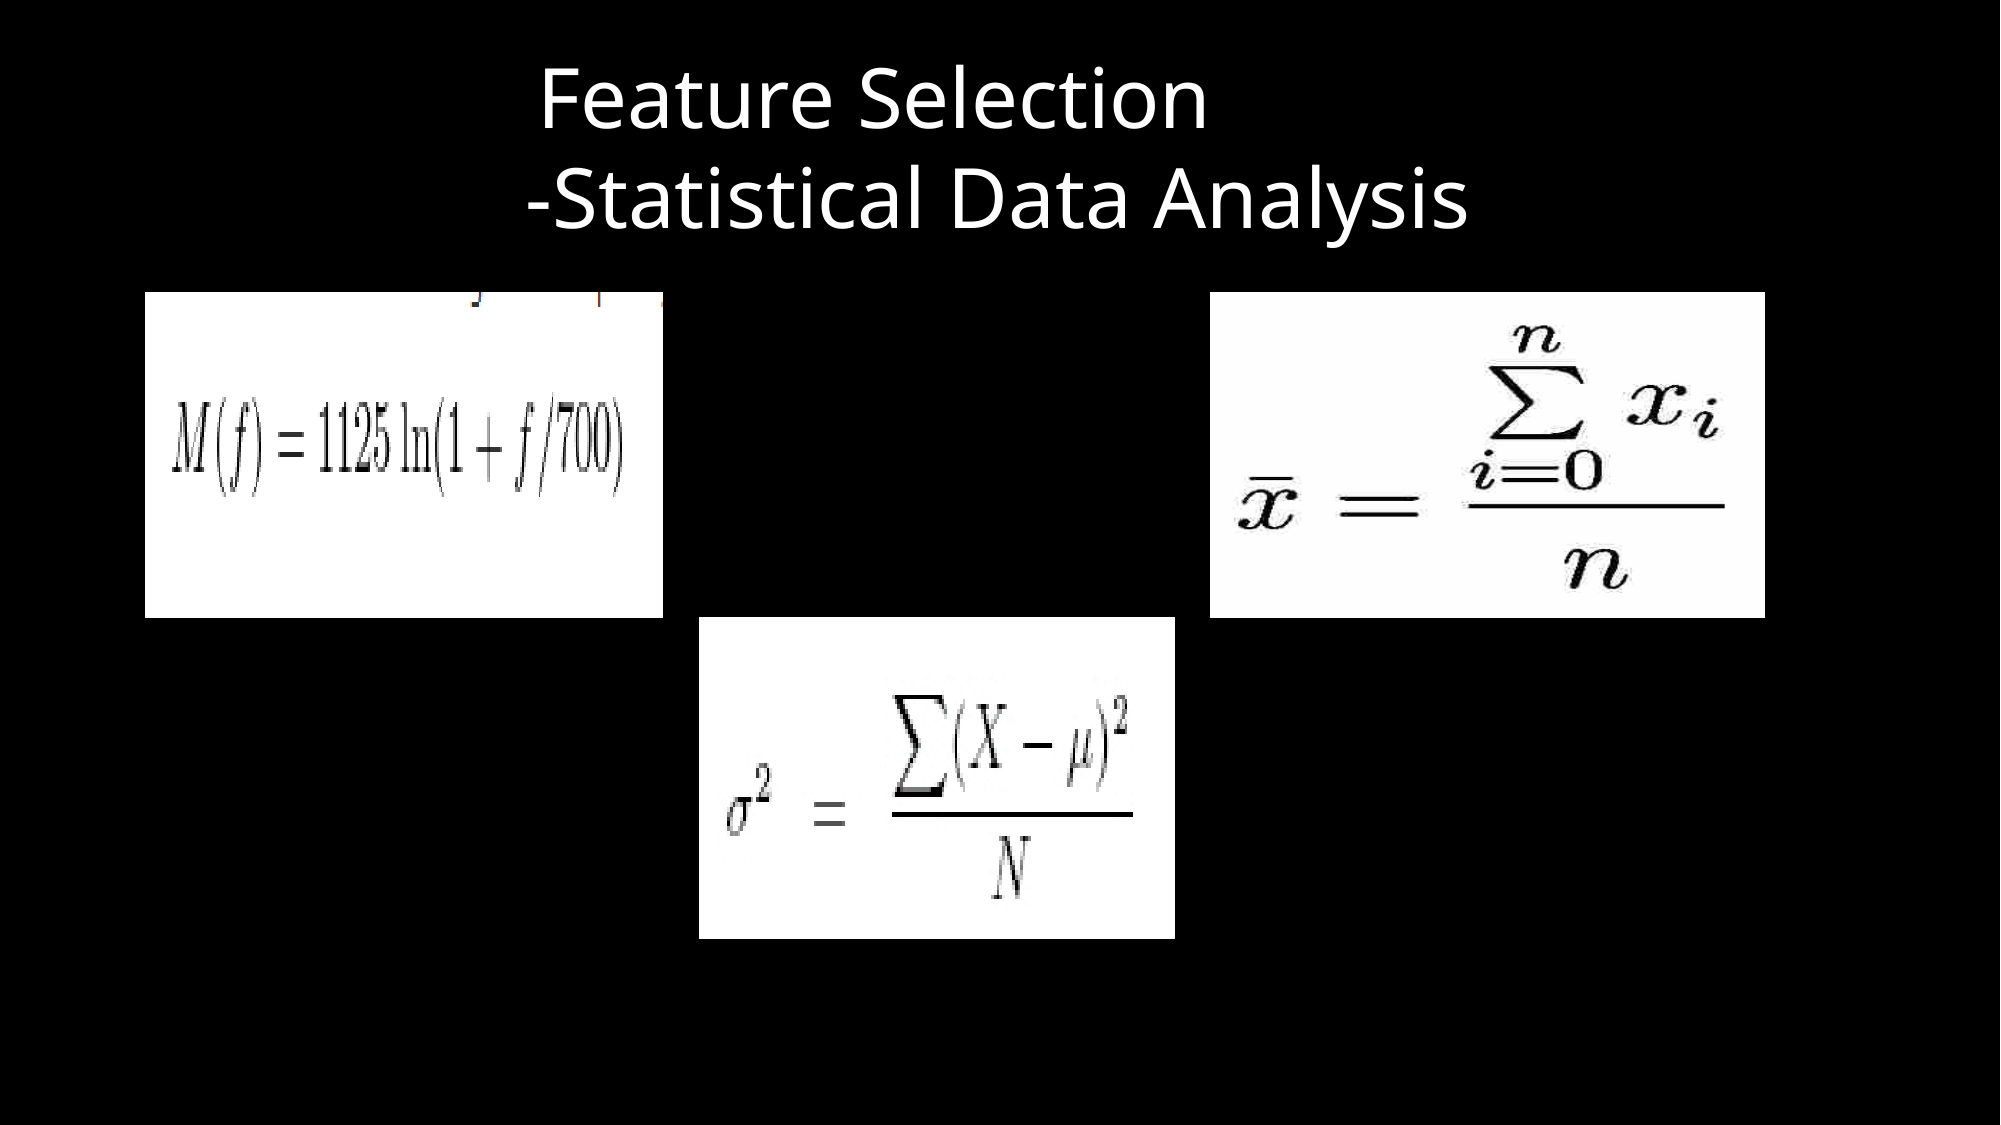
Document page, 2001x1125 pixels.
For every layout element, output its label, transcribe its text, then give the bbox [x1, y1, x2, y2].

picture [1210, 292, 1765, 618]
text_box Feature Selection -Statistical Data Analysis [487, 37, 1488, 253]
picture [145, 292, 663, 618]
picture [699, 617, 1175, 940]
